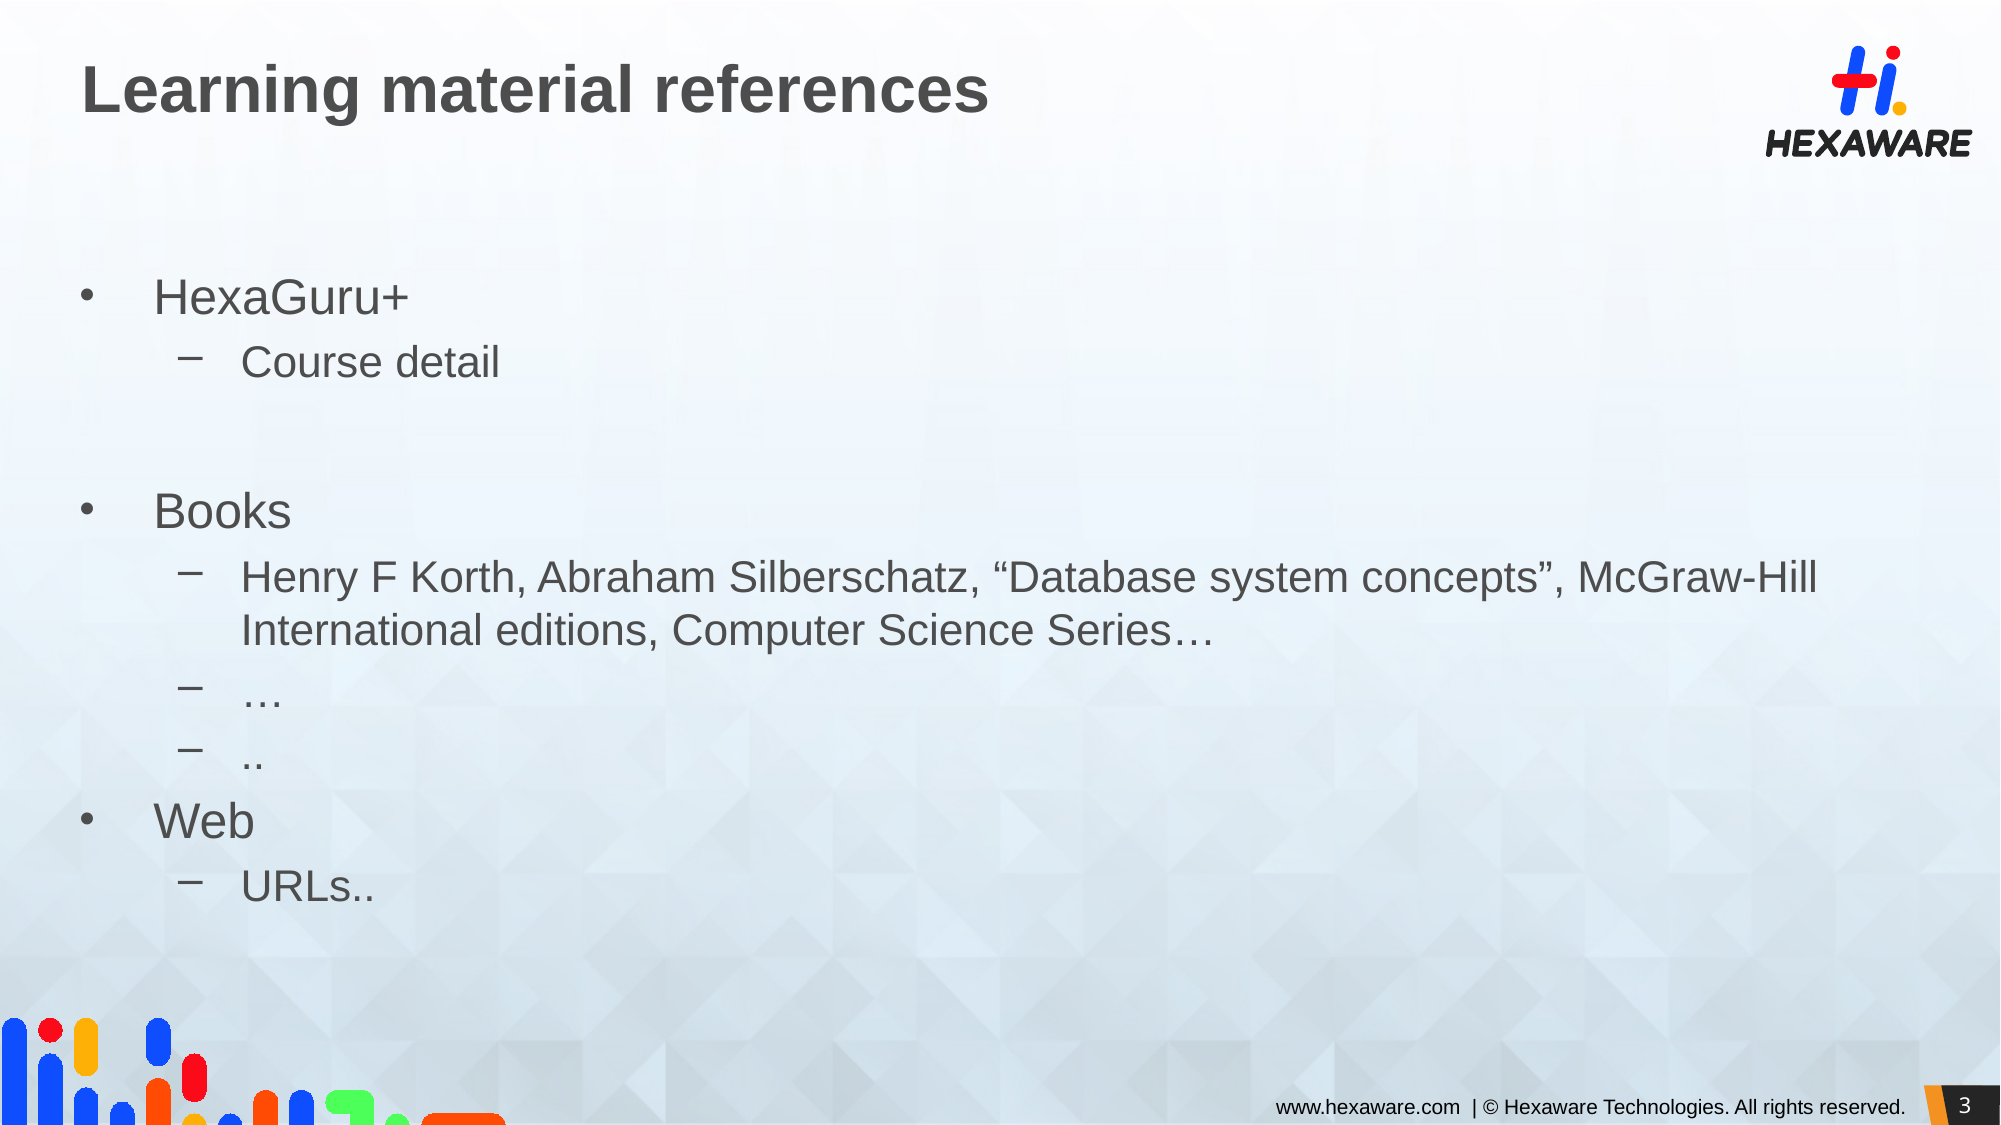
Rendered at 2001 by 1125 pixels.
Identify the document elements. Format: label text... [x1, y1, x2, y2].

picture [0, 0, 2001, 1125]
title Learning material references [70, 35, 1521, 136]
list HexaGuru+ Course detail Books Henry F Korth, Abraham Silberschatz, “Database system concepts”, McGraw-Hill International editions, Computer Science Series… … .. Web URLs.. [67, 258, 1933, 1062]
